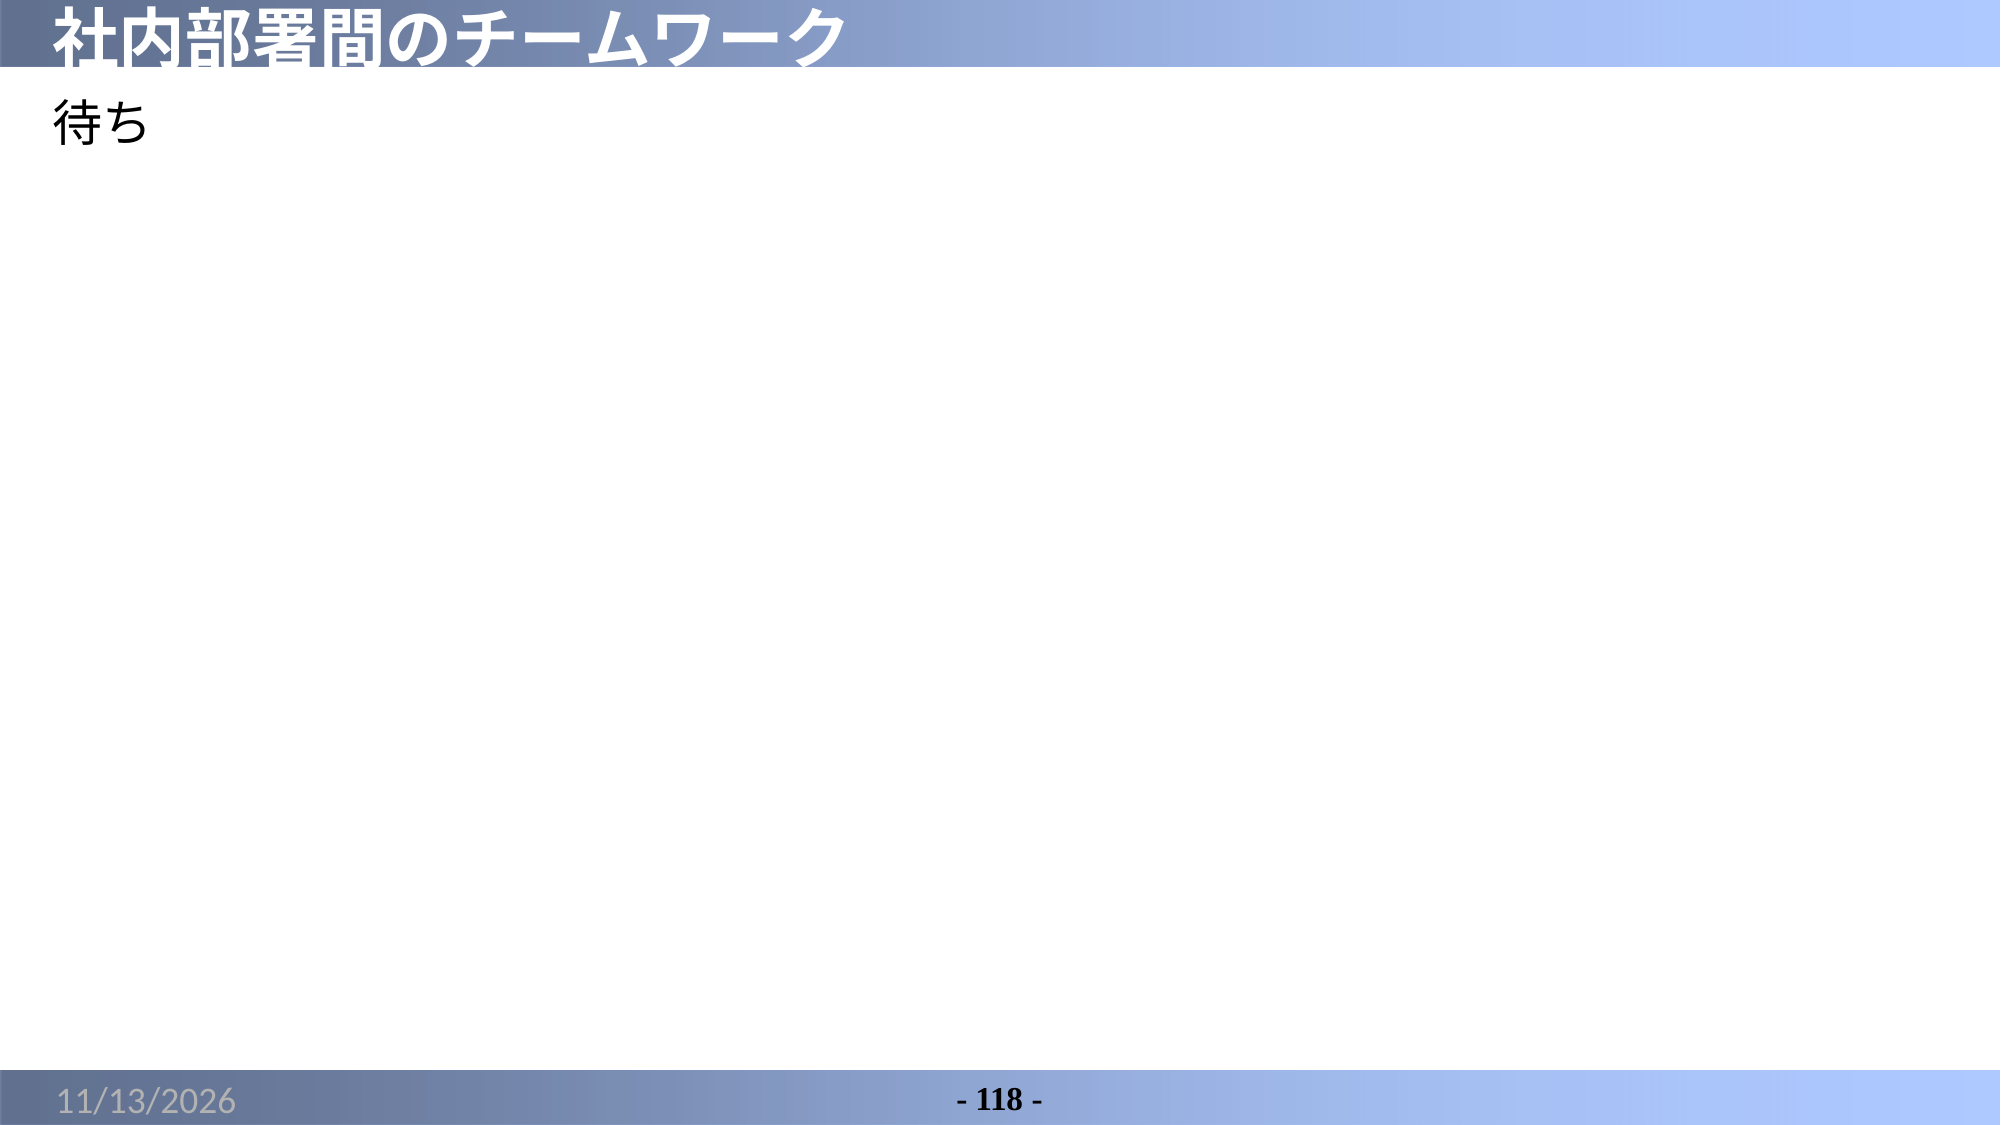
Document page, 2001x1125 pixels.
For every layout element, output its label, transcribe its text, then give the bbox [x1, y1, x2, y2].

slide_number - 118 - [934, 1078, 1063, 1117]
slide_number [55, 1076, 516, 1122]
list 待ち [52, 91, 1946, 153]
title 社内部署間のチームワーク [52, 0, 1946, 78]
